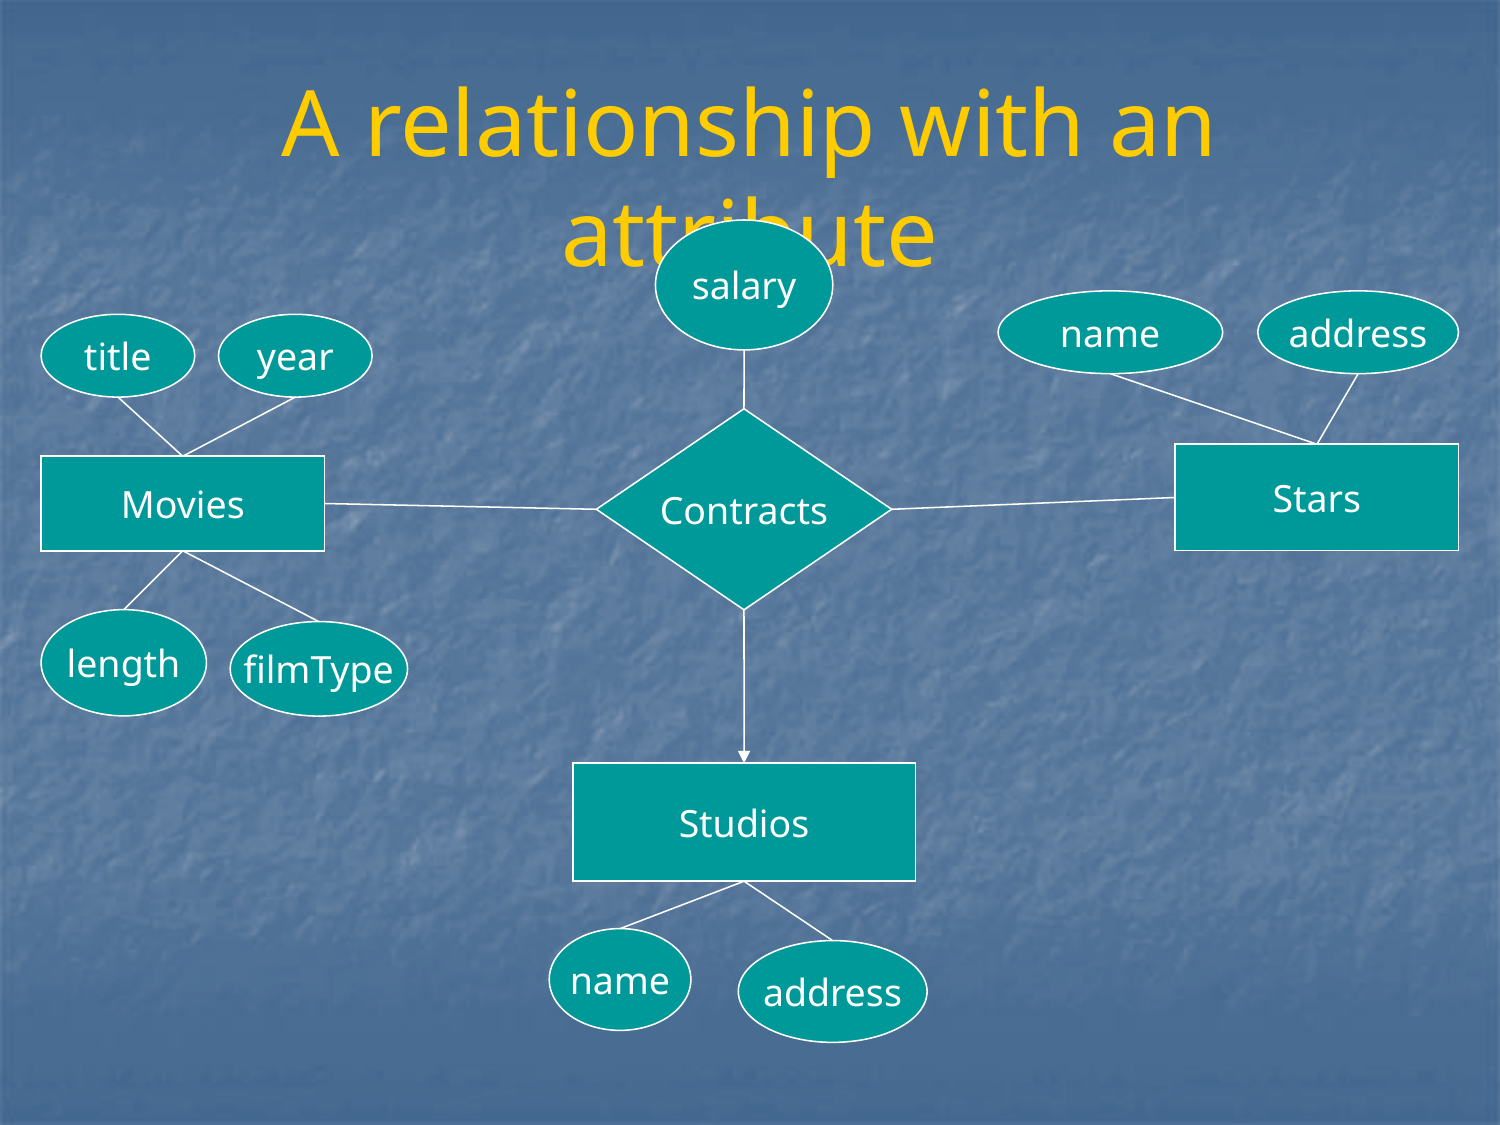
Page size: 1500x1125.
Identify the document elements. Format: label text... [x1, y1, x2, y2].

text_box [1110, 373, 1315, 445]
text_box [324, 503, 597, 510]
text_box year [218, 314, 373, 398]
text_box Studios [572, 763, 916, 882]
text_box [744, 881, 834, 941]
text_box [182, 550, 320, 622]
title A relationship with an attribute [74, 62, 1426, 288]
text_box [184, 396, 296, 457]
text_box name [549, 928, 691, 1031]
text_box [123, 550, 184, 610]
text_box Stars [1175, 444, 1459, 551]
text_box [619, 881, 745, 929]
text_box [1316, 373, 1359, 445]
text_box title [41, 314, 195, 398]
text_box name [998, 290, 1223, 374]
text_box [891, 497, 1176, 510]
text_box address [1257, 290, 1459, 374]
text_box salary [655, 219, 833, 350]
text_box filmType [230, 621, 408, 717]
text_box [117, 396, 183, 457]
text_box Contracts [600, 410, 887, 610]
text_box address [738, 940, 928, 1043]
text_box length [41, 609, 207, 716]
text_box Movies [41, 456, 325, 551]
